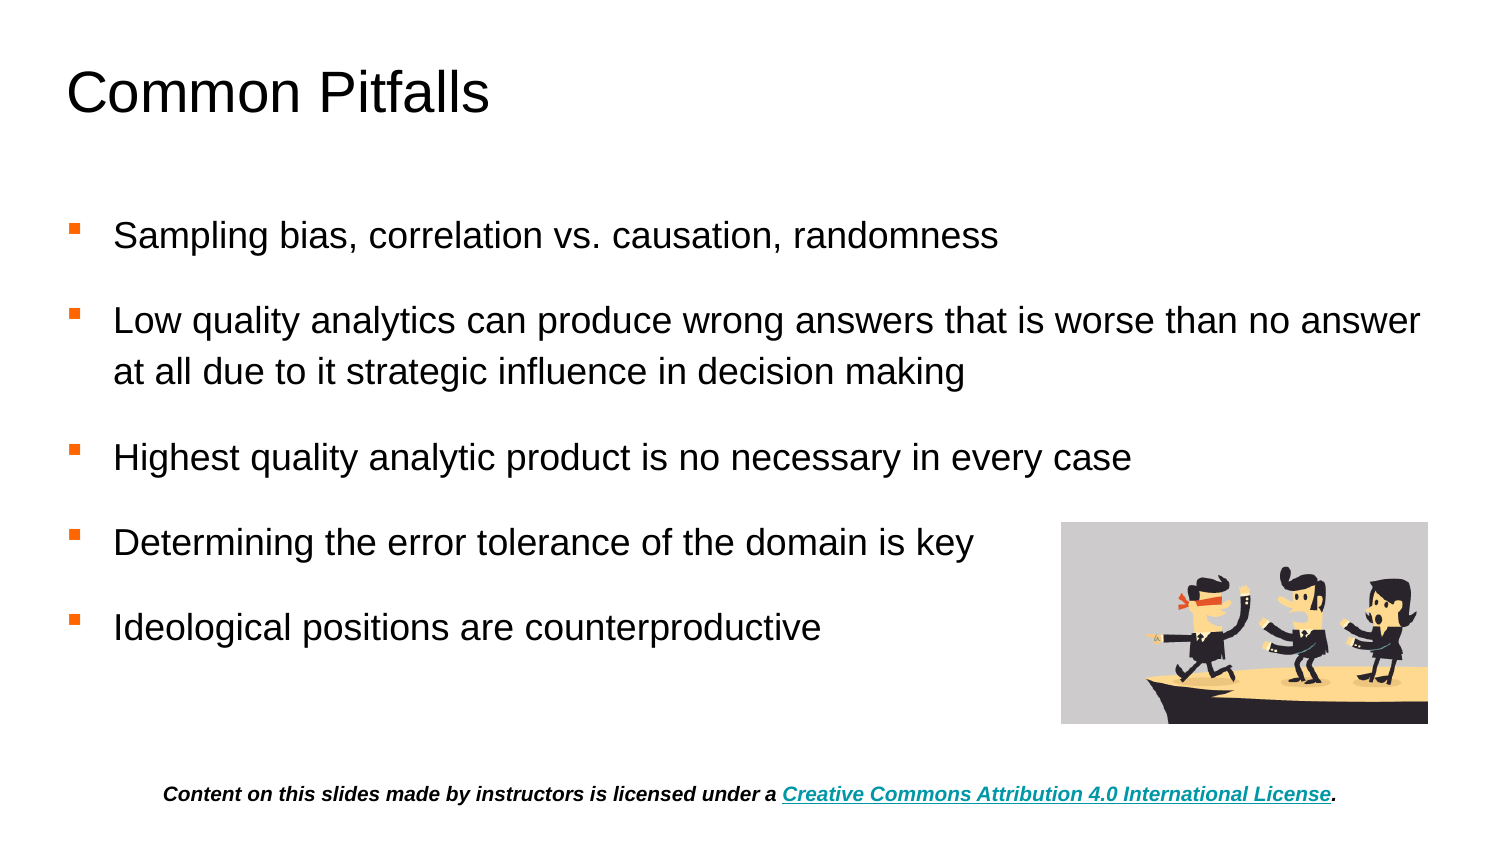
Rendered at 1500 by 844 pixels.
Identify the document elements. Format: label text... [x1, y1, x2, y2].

title Common Pitfalls [51, 38, 1449, 133]
picture [1061, 522, 1428, 724]
list Sampling bias, correlation vs. causation, randomness Low quality analytics can produce wrong answers that is worse than no answer at all due to it strategic influence in decision making Highest quality analytic product is no necessary in every case Determining the error tolerance of the domain is key Ideological positions are counterproductive [51, 189, 1449, 750]
